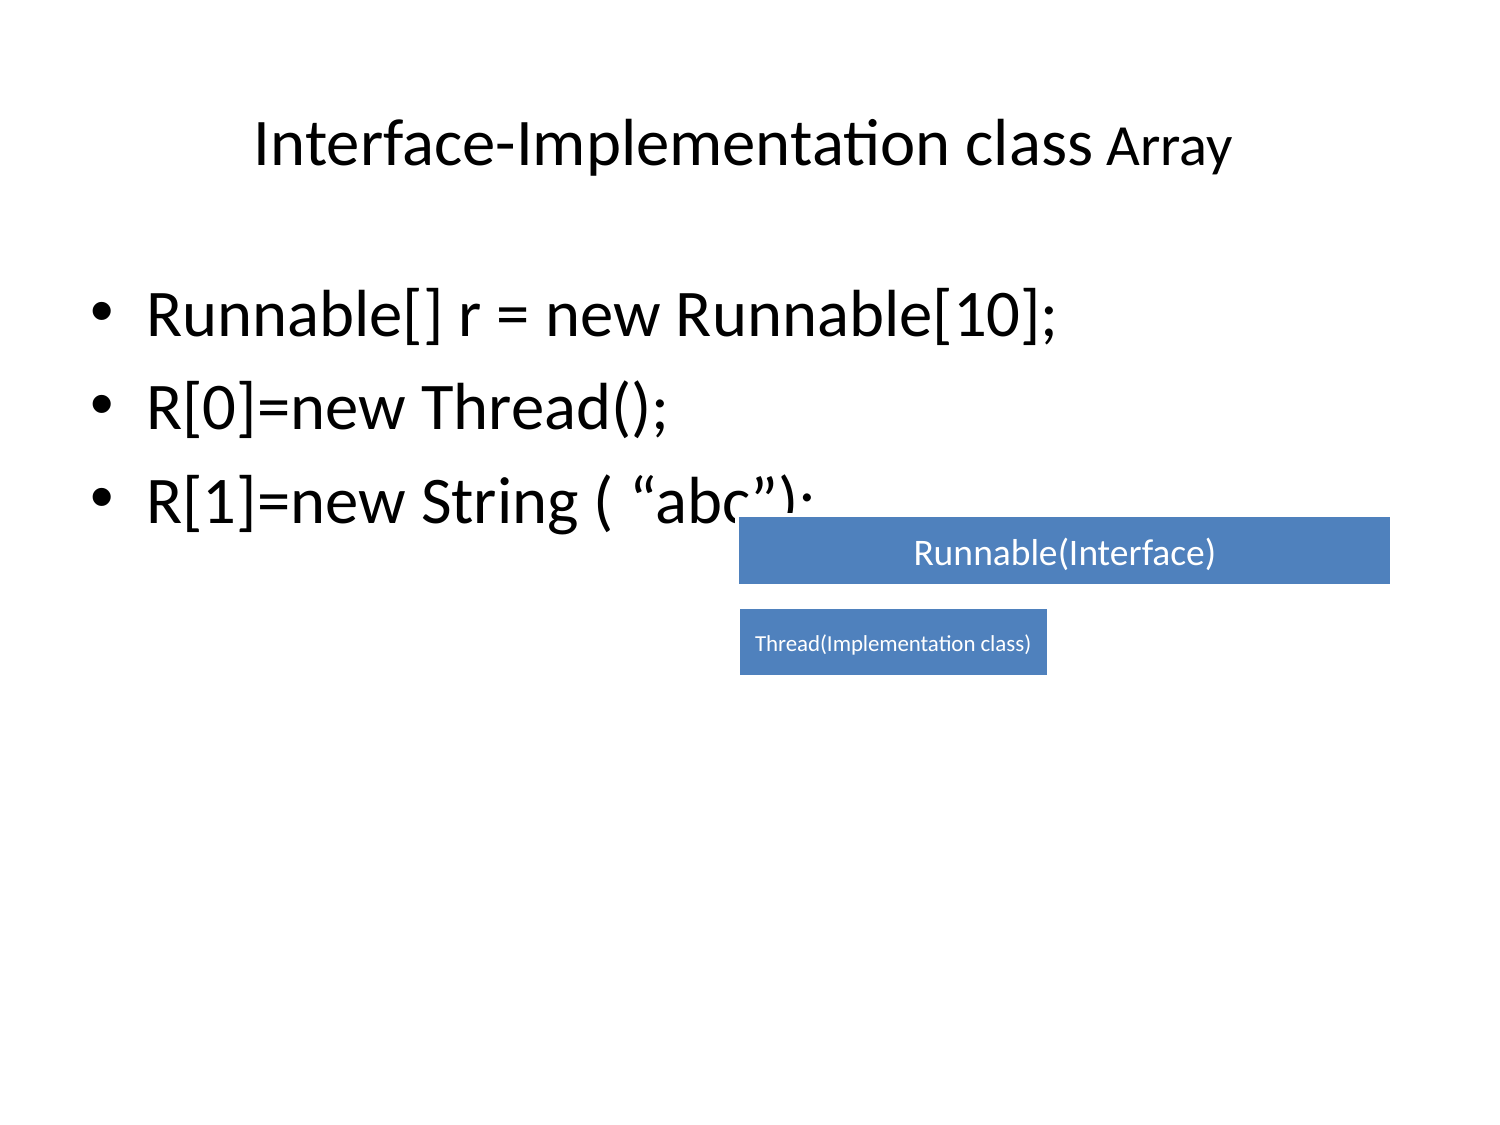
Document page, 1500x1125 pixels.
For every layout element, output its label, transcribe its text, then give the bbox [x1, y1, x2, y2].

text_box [655, 514, 1475, 861]
title Interface-Implementation class Array [75, 45, 1425, 233]
list Runnable[] r = new Runnable[10]; R[0]=new Thread(); R[1]=new String ( “abc”); [75, 262, 1425, 1005]
